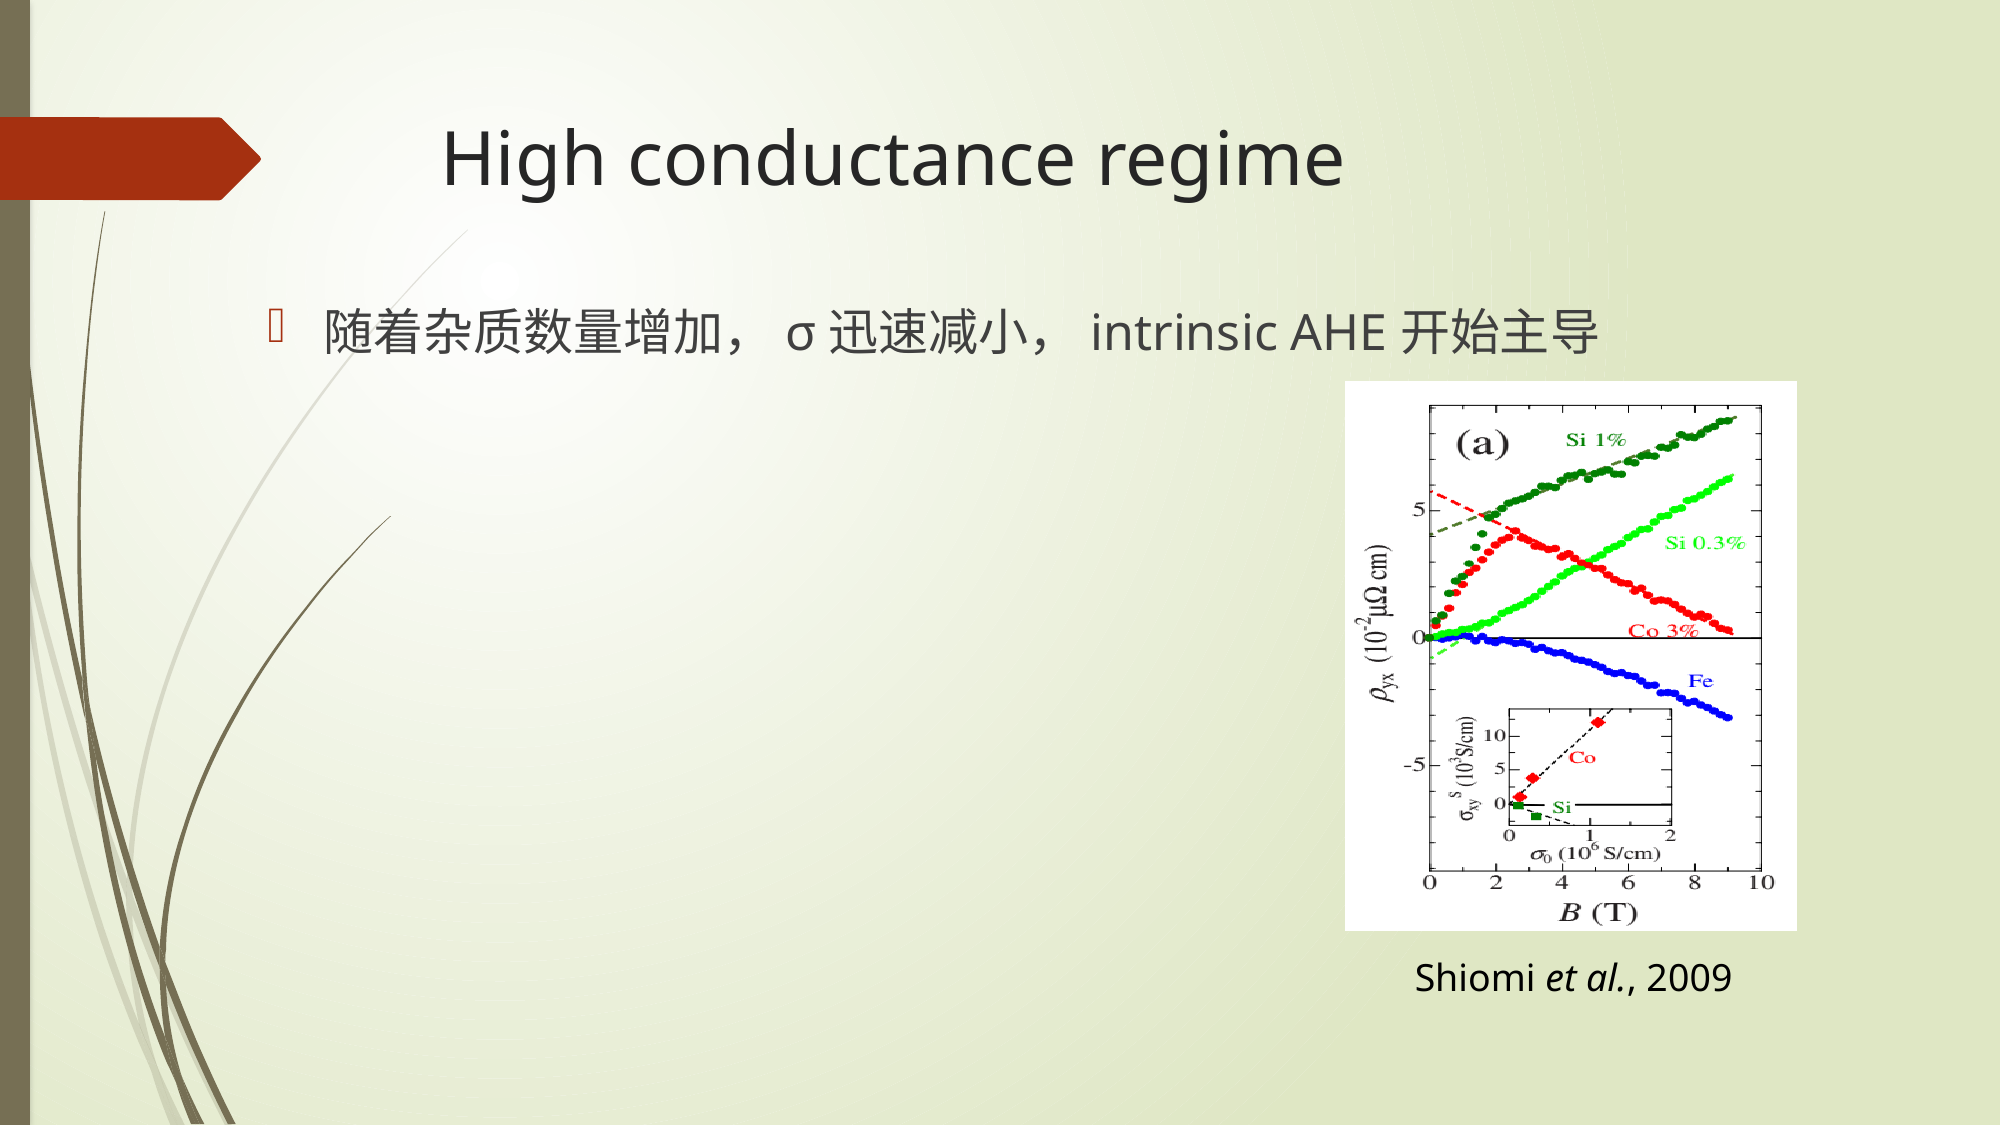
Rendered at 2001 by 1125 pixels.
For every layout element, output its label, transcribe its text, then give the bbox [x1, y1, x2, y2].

title High conductance regime [425, 102, 1888, 313]
list 随着杂质数量增加，σ迅速减小，intrinsic AHE开始主导 [252, 293, 1797, 931]
text_box Shiomi et al., 2009 [1399, 946, 2000, 1051]
picture [1345, 381, 1797, 931]
